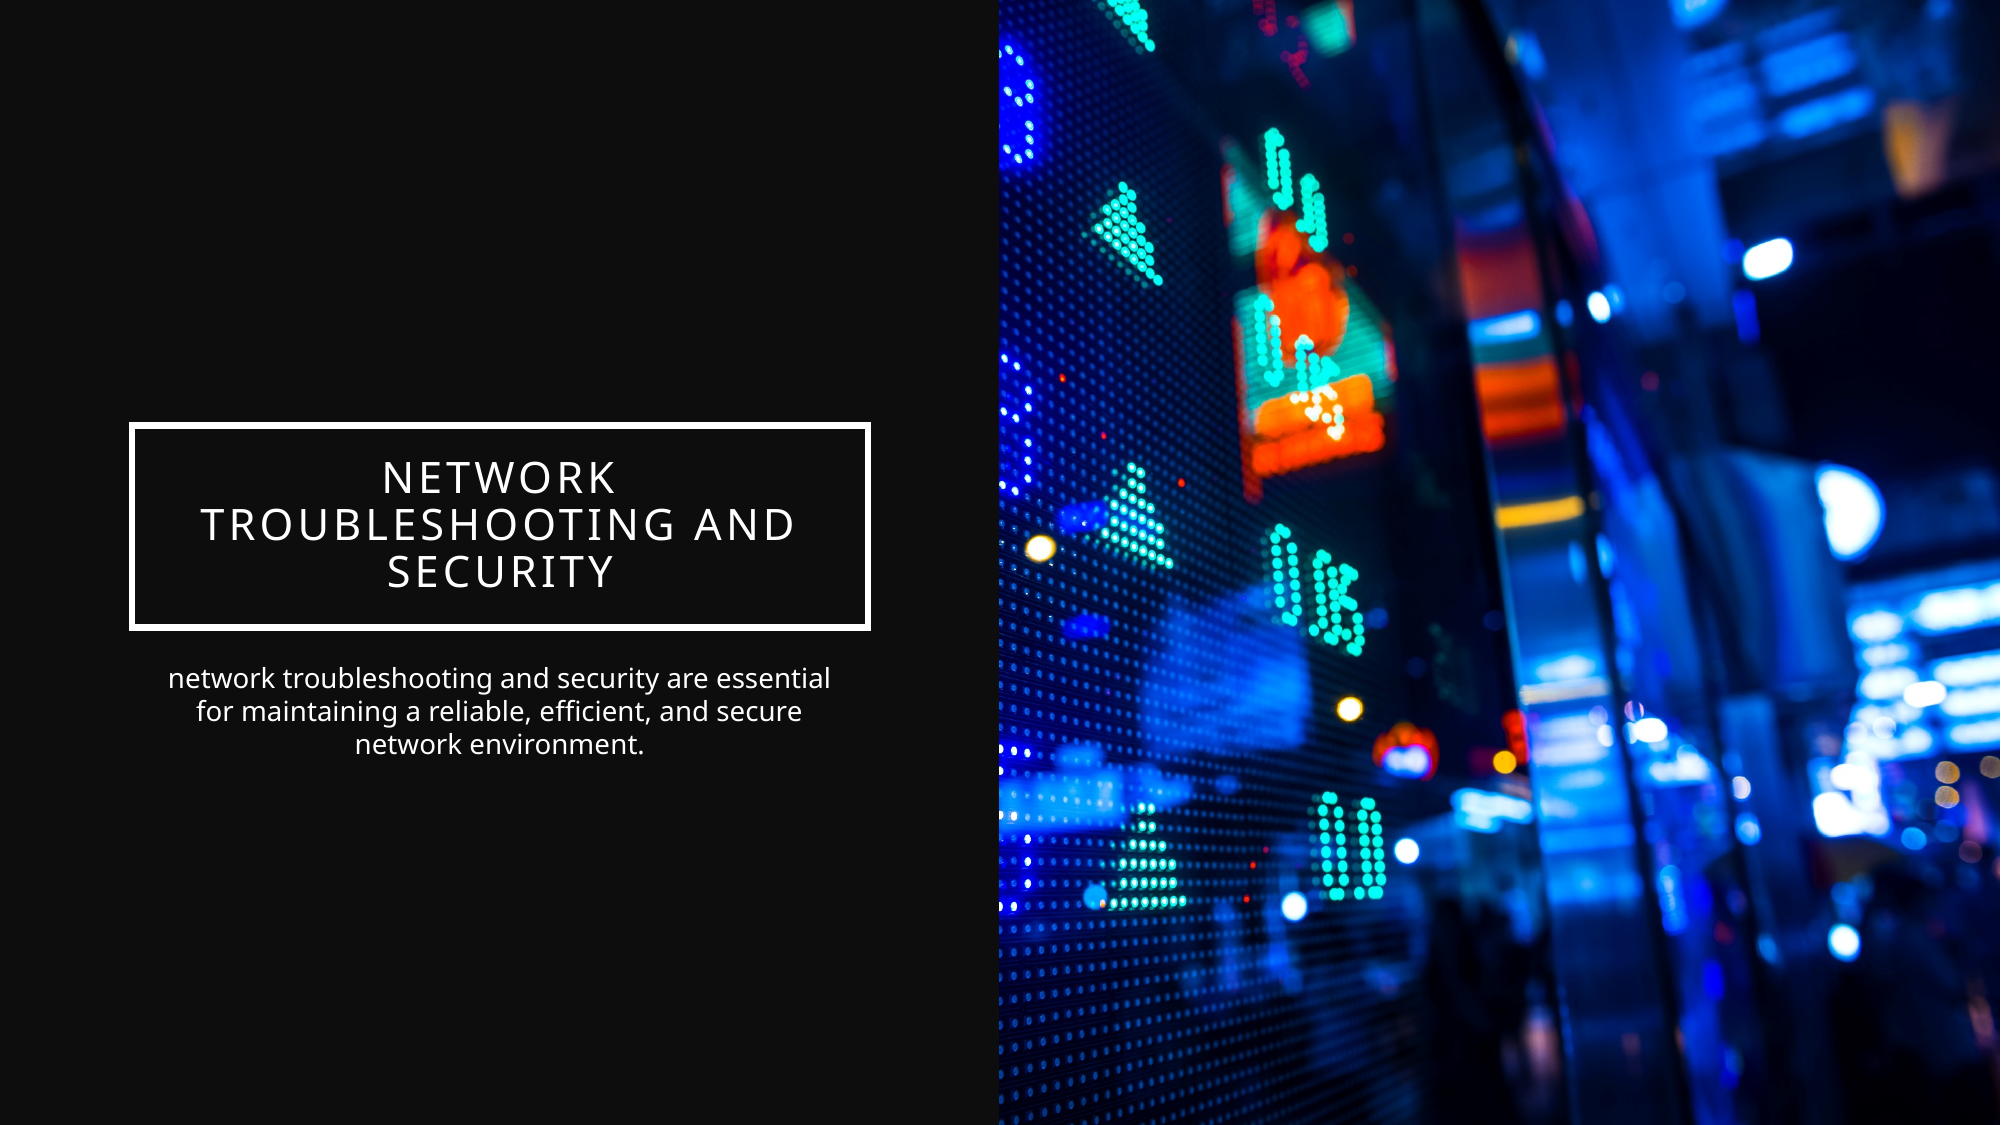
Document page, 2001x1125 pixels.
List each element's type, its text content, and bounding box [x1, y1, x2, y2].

subtitle network troubleshooting and security are essential for maintaining a reliable, efficient, and secure network environment. [131, 653, 868, 769]
text_box [0, 0, 999, 1125]
title Network Troubleshooting and Security [129, 422, 871, 631]
picture [999, 0, 2000, 1125]
